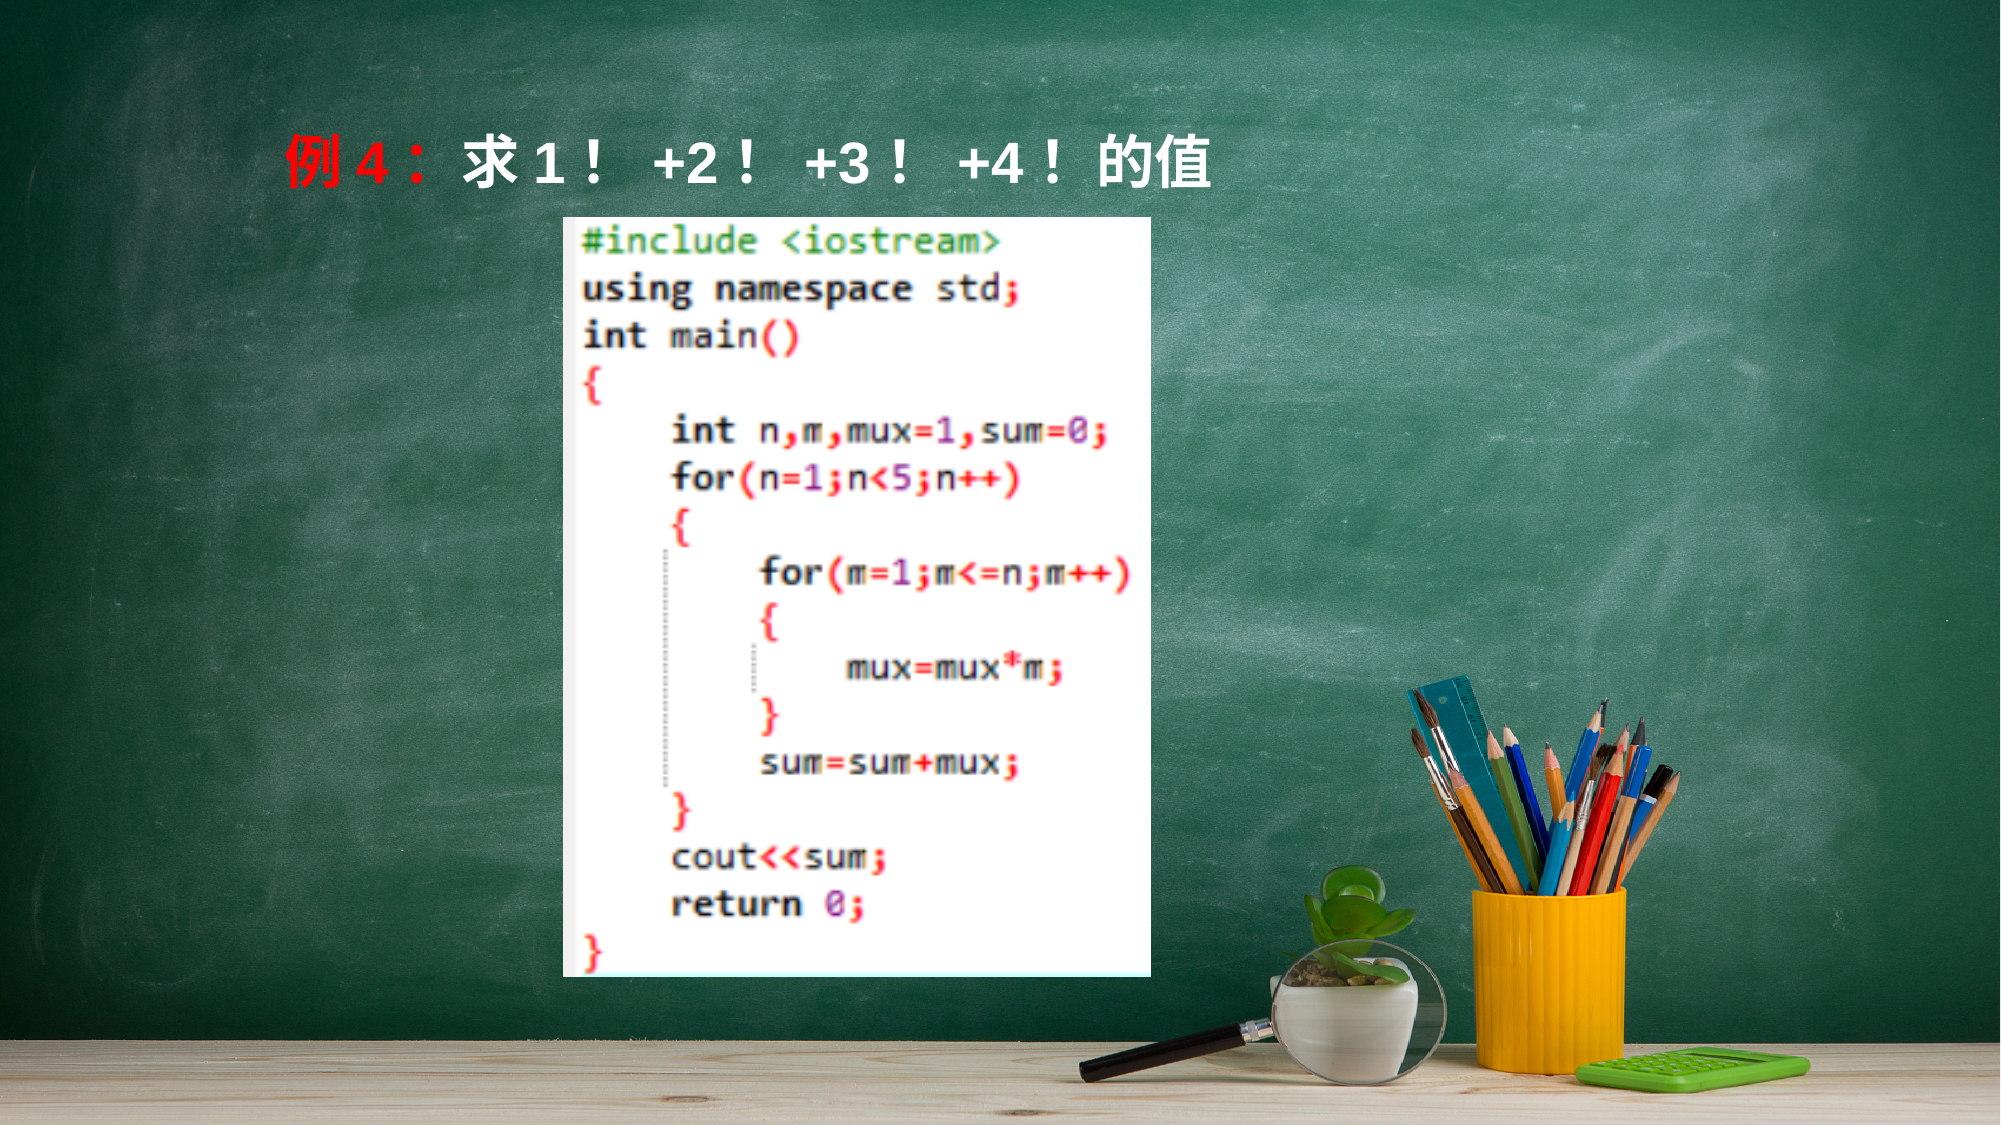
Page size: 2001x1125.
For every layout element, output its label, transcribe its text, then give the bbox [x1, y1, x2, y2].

picture [0, 0, 2001, 1125]
text_box 例4：求1！+2！+3！+4！的值 [269, 117, 1925, 273]
